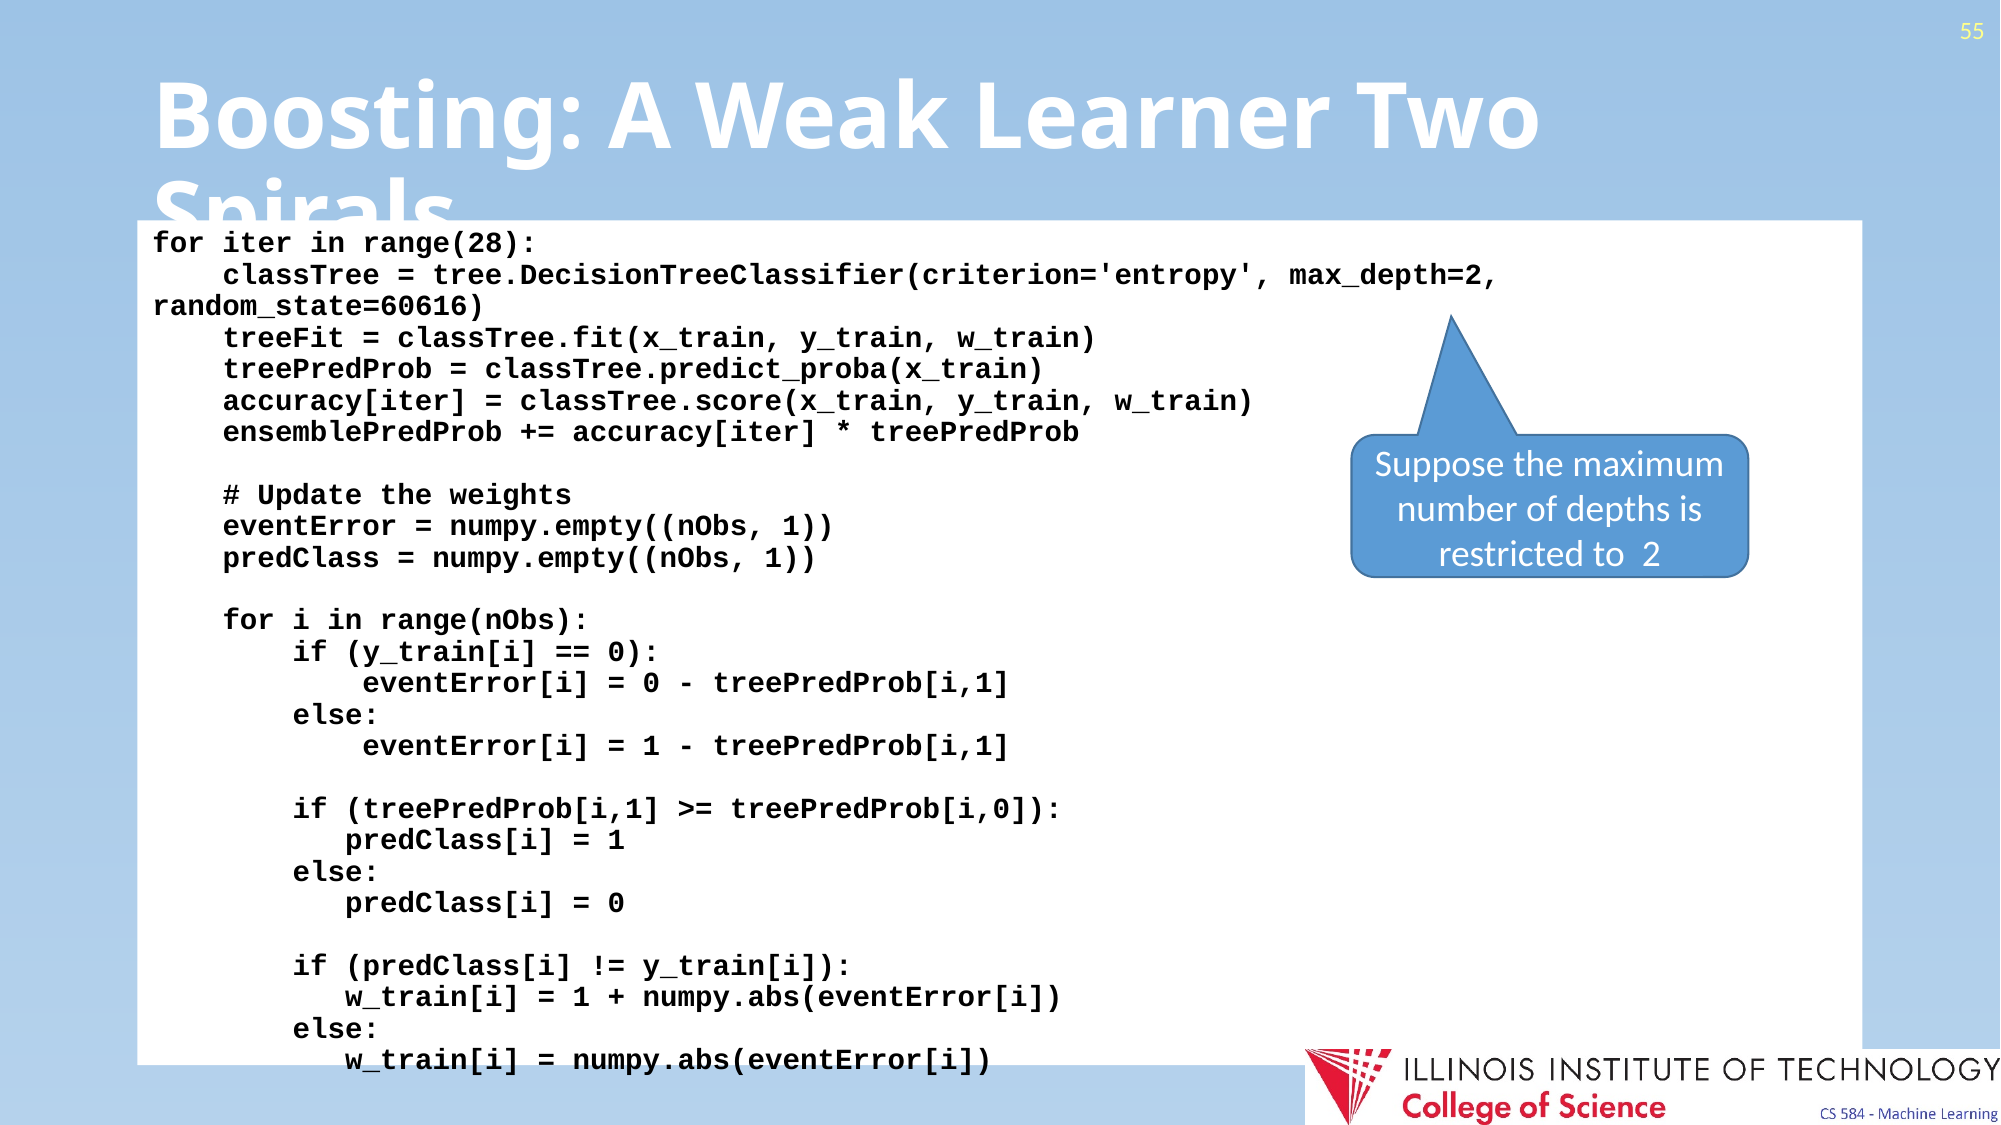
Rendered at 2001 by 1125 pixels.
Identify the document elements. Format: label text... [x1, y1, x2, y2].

slide_number 55 [1550, 0, 2000, 60]
text_box Suppose the maximum number of depths is restricted to 2 [1350, 313, 1750, 579]
title Boosting: A Weak Learner Two Spirals [137, 59, 1863, 220]
list for iter in range(28): classTree = tree.DecisionTreeClassifier(criterion='entropy', max_depth=2, random_state=60616) treeFit = classTree.fit(x_train, y_train, w_train) treePredProb = classTree.predict_proba(x_train) accuracy[iter] = classTree.score(x_train, y_train, w_train) ensemblePredProb += accuracy[iter] * treePredProb # Update the weights eventError = numpy.empty((nObs, 1)) predClass = numpy.empty((nObs, 1)) for i in range(nObs): if (y_train[i] == 0): eventError[i] = 0 - treePredProb[i,1] else: eventError[i] = 1 - treePredProb[i,1] if (treePredProb[i,1] >= treePredProb[i,0]): predClass[i] = 1 else: predClass[i] = 0 if (predClass[i] != y_train[i]): w_train[i] = 1 + numpy.abs(eventError[i]) else: w_train[i] = numpy.abs(eventError[i]) [137, 220, 1863, 1066]
picture [1305, 1049, 2000, 1125]
